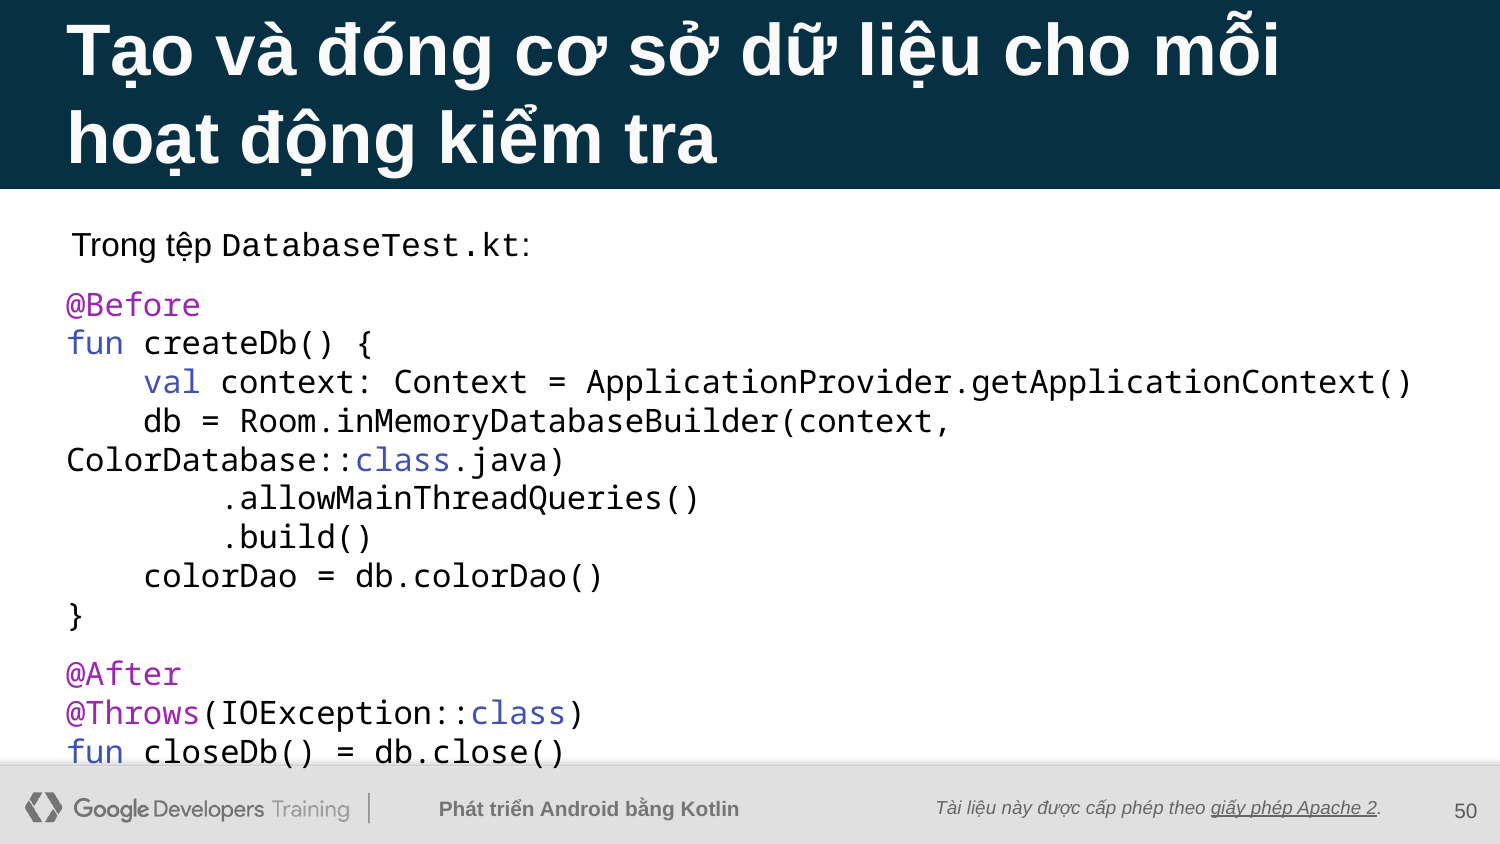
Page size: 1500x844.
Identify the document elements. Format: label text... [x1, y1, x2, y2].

text_box @Before fun createDb() { val context: Context = ApplicationProvider.getApplicationContext() db = Room.inMemoryDatabaseBuilder(context, ColorDatabase::class.java) .allowMainThreadQueries() .build() colorDao = db.colorDao() } @After @Throws(IOException::class) fun closeDb() = db.close() [51, 268, 1476, 783]
slide_number ‹#› [1402, 777, 1493, 842]
picture [0, 189, 1500, 844]
title Tạo và đóng cơ sở dữ liệu cho mỗi hoạt động kiểm tra [51, 0, 1449, 82]
text_box [0, 0, 1500, 189]
text_box Trong tệp DatabaseTest.kt: [56, 208, 962, 264]
